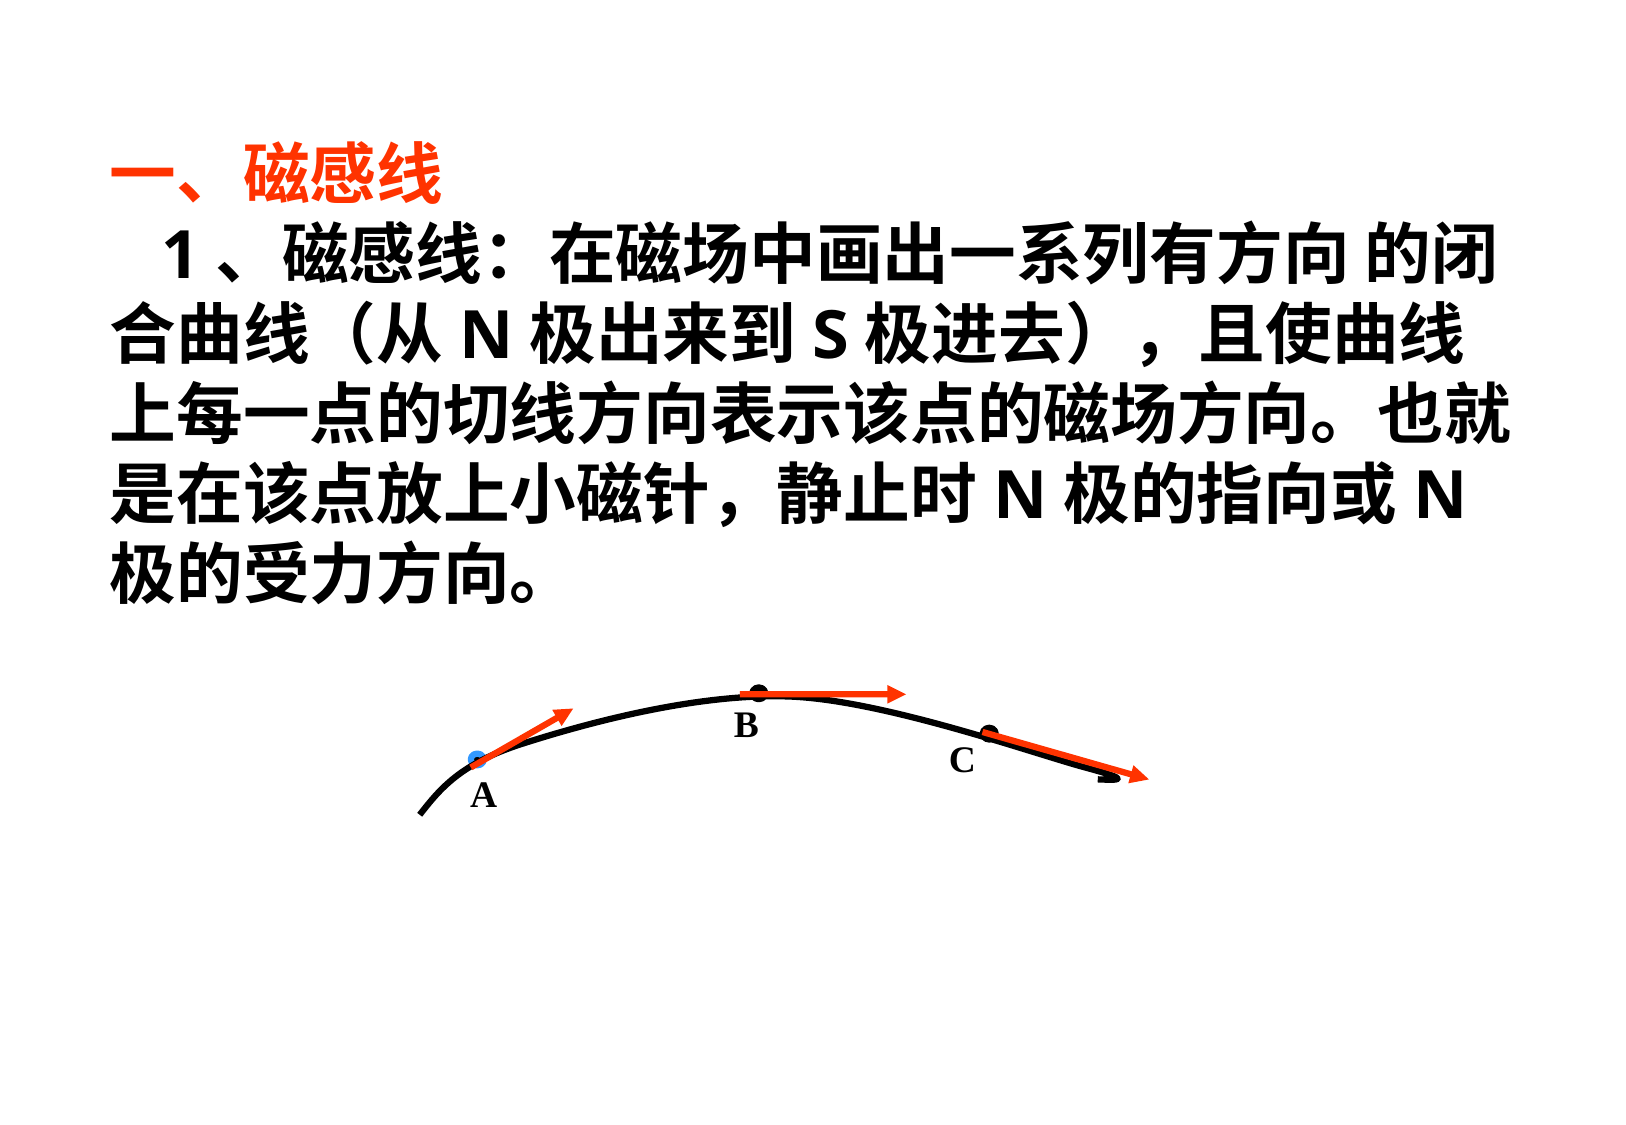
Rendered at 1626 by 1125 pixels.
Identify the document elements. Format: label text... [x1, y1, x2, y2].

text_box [419, 687, 1150, 824]
text_box 一、磁感线 1、磁感线：在磁场中画出一系列有方向 的闭合曲线（从N极出来到S极进去），且使曲线上每一点的切线方向表示该点的磁场方向。也就是在该点放上小磁针，静止时N极的指向或N极的受力方向。 [94, 124, 1544, 620]
